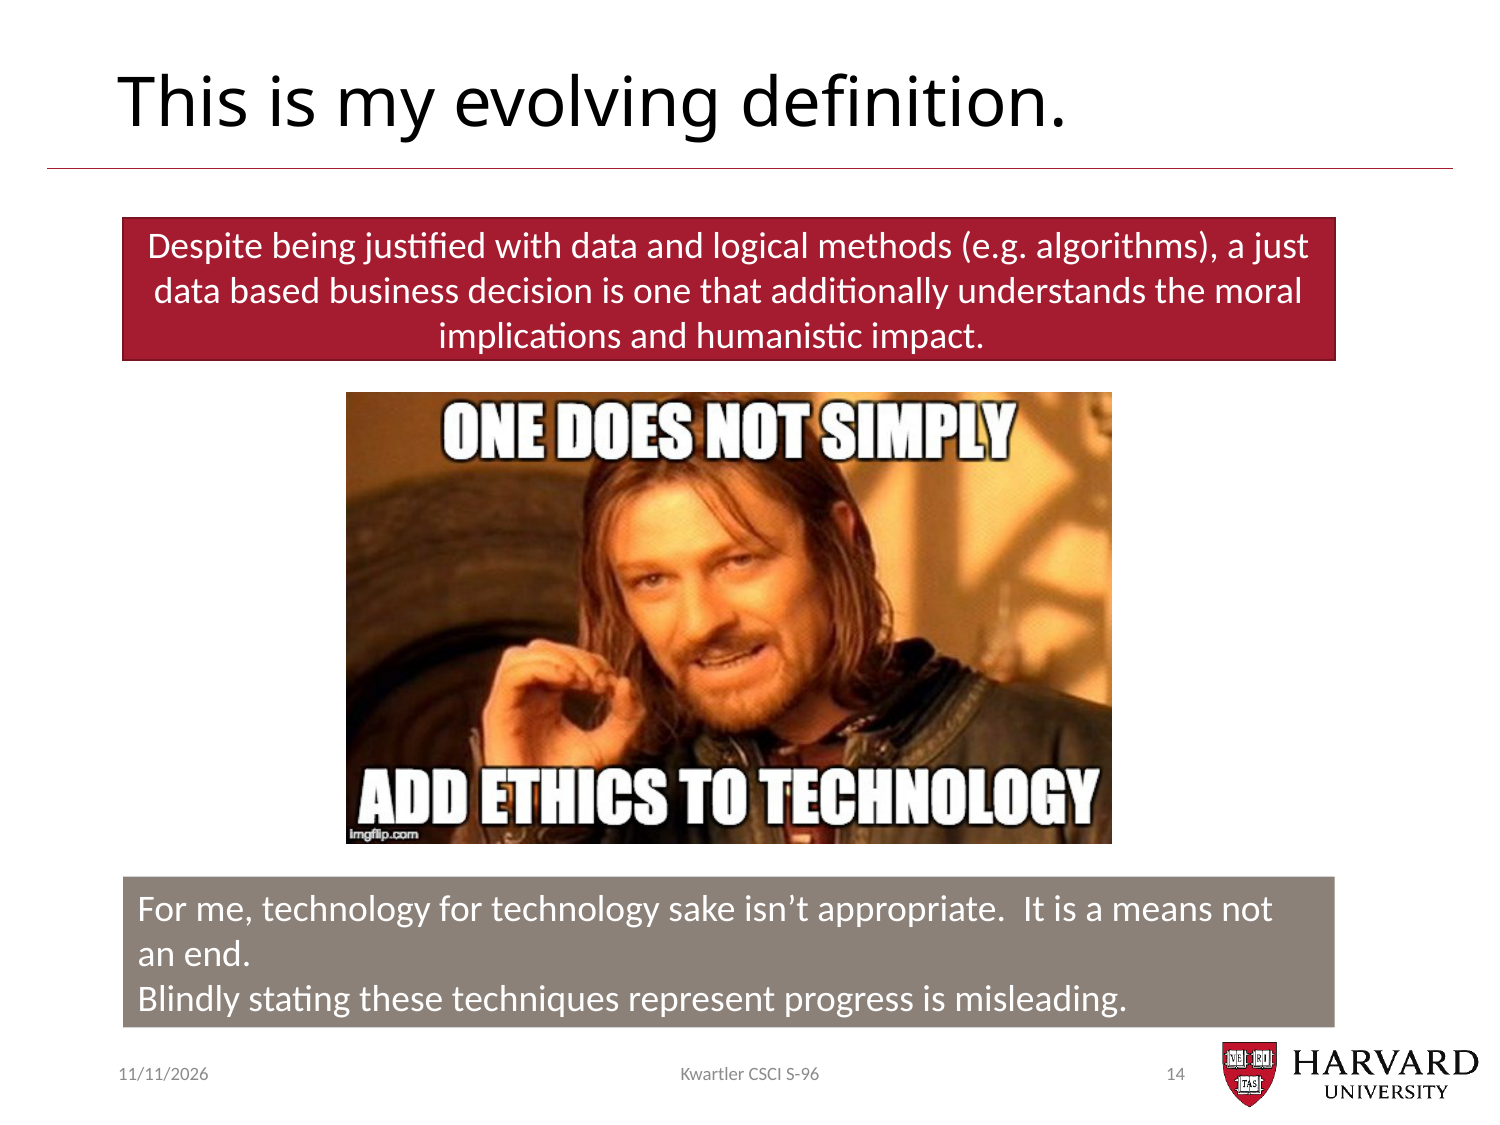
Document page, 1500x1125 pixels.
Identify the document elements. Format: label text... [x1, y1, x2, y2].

text_box Despite being justified with data and logical methods (e.g. algorithms), a just data based business decision is one that additionally understands the moral implications and humanistic impact. [122, 217, 1336, 361]
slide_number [103, 1042, 441, 1103]
title This is my evolving definition. [103, 59, 1397, 157]
picture [1200, 1024, 1500, 1125]
picture [346, 392, 1112, 844]
footer Kwartler CSCI S-96 [496, 1042, 1004, 1103]
slide_number 14 [1059, 1042, 1200, 1103]
text_box For me, technology for technology sake isn’t appropriate. It is a means not an end. Blindly stating these techniques represent progress is misleading. [122, 876, 1336, 1028]
